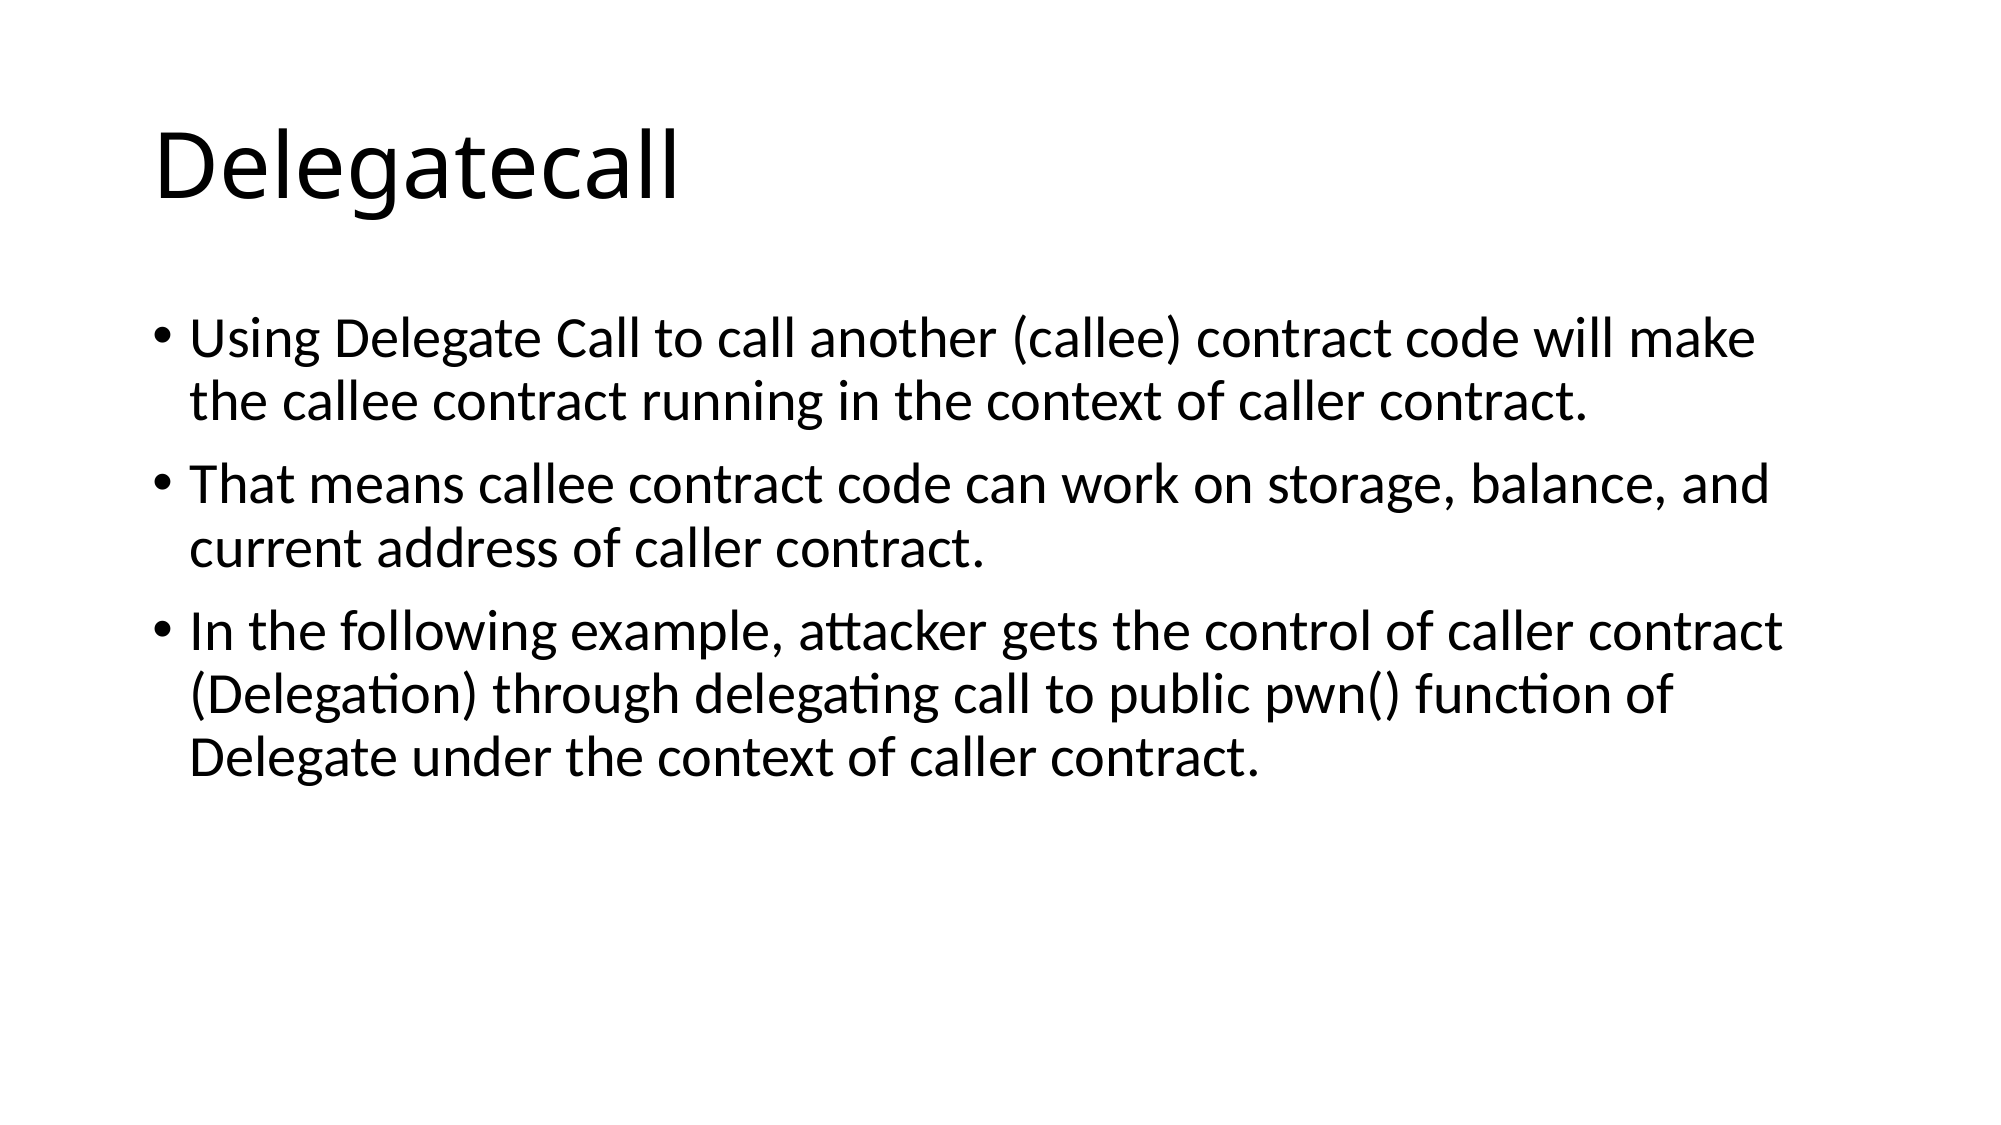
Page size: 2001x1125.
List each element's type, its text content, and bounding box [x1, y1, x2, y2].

list Using Delegate Call to call another (callee) contract code will make the callee contract running in the context of caller contract. That means callee contract code can work on storage, balance, and current address of caller contract. In the following example, attacker gets the control of caller contract (Delegation) through delegating call to public pwn() function of Delegate under the context of caller contract. [137, 299, 1863, 1014]
title Delegatecall [137, 59, 1863, 278]
